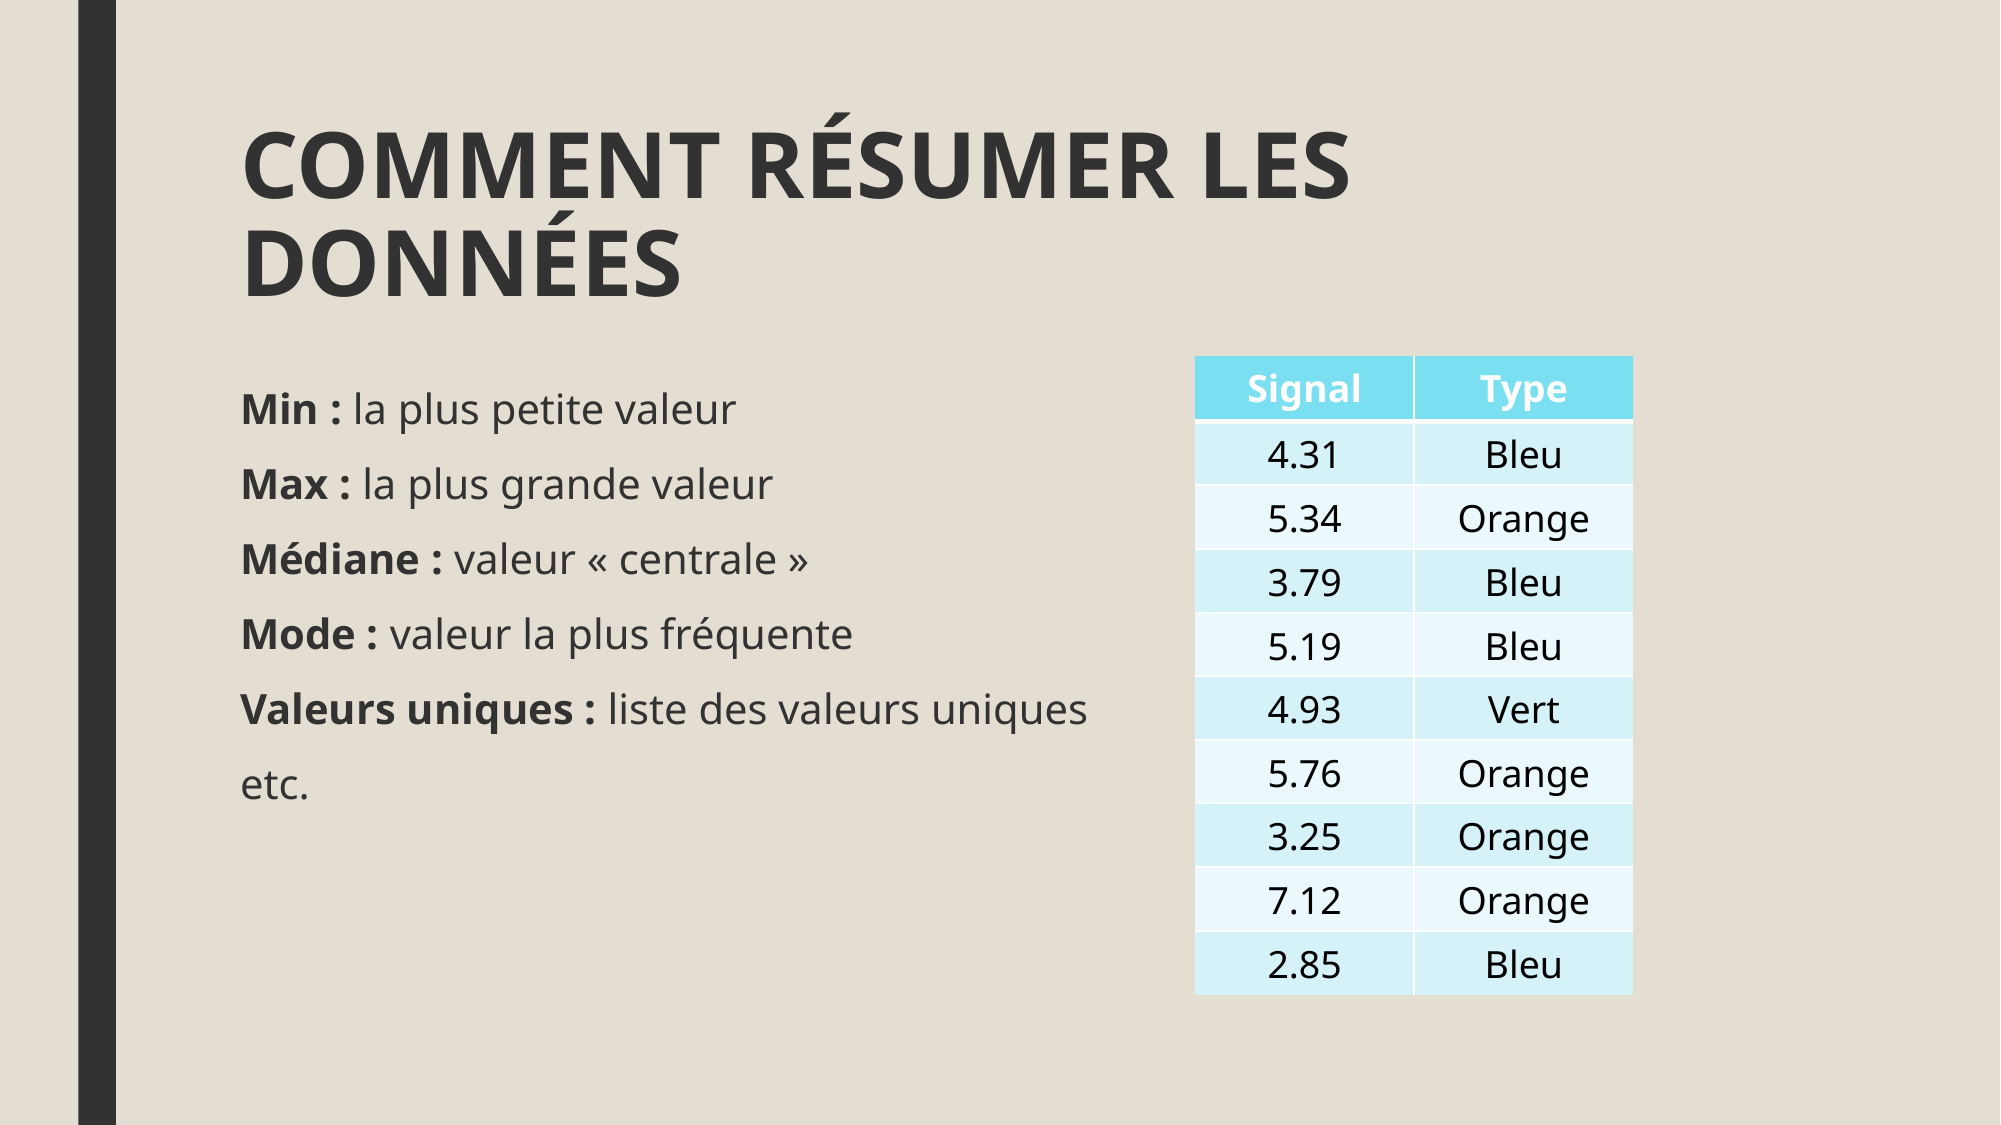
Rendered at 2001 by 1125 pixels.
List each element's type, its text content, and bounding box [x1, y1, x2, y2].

table_cell 3.79 [1195, 550, 1413, 612]
table_cell 4.31 [1195, 424, 1413, 484]
table_cell Orange [1415, 804, 1633, 866]
table_cell 3.25 [1195, 804, 1413, 866]
table_header Type [1415, 356, 1633, 419]
table_cell 5.34 [1195, 486, 1413, 548]
table_cell Orange [1415, 868, 1633, 930]
table_cell 2.85 [1195, 932, 1413, 995]
table_cell Bleu [1415, 932, 1633, 995]
table_cell Vert [1415, 677, 1633, 739]
table_cell Bleu [1415, 550, 1633, 612]
table_cell 4.93 [1195, 677, 1413, 739]
table_cell Orange [1415, 741, 1633, 803]
table_cell 7.12 [1195, 868, 1413, 930]
table_cell Bleu [1415, 613, 1633, 675]
table_cell Orange [1415, 486, 1633, 548]
title COMMENT RÉSUMER LES DONNÉES [225, 112, 1800, 357]
list Min : la plus petite valeur Max : la plus grande valeur Médiane : valeur « centrale » Mode : valeur la plus fréquente Valeurs uniques : liste des valeurs uniques etc. [225, 375, 1123, 963]
table_cell 5.19 [1195, 613, 1413, 675]
table_cell 5.76 [1195, 741, 1413, 803]
table_header Signal [1195, 356, 1413, 419]
table_cell Bleu [1415, 424, 1633, 484]
